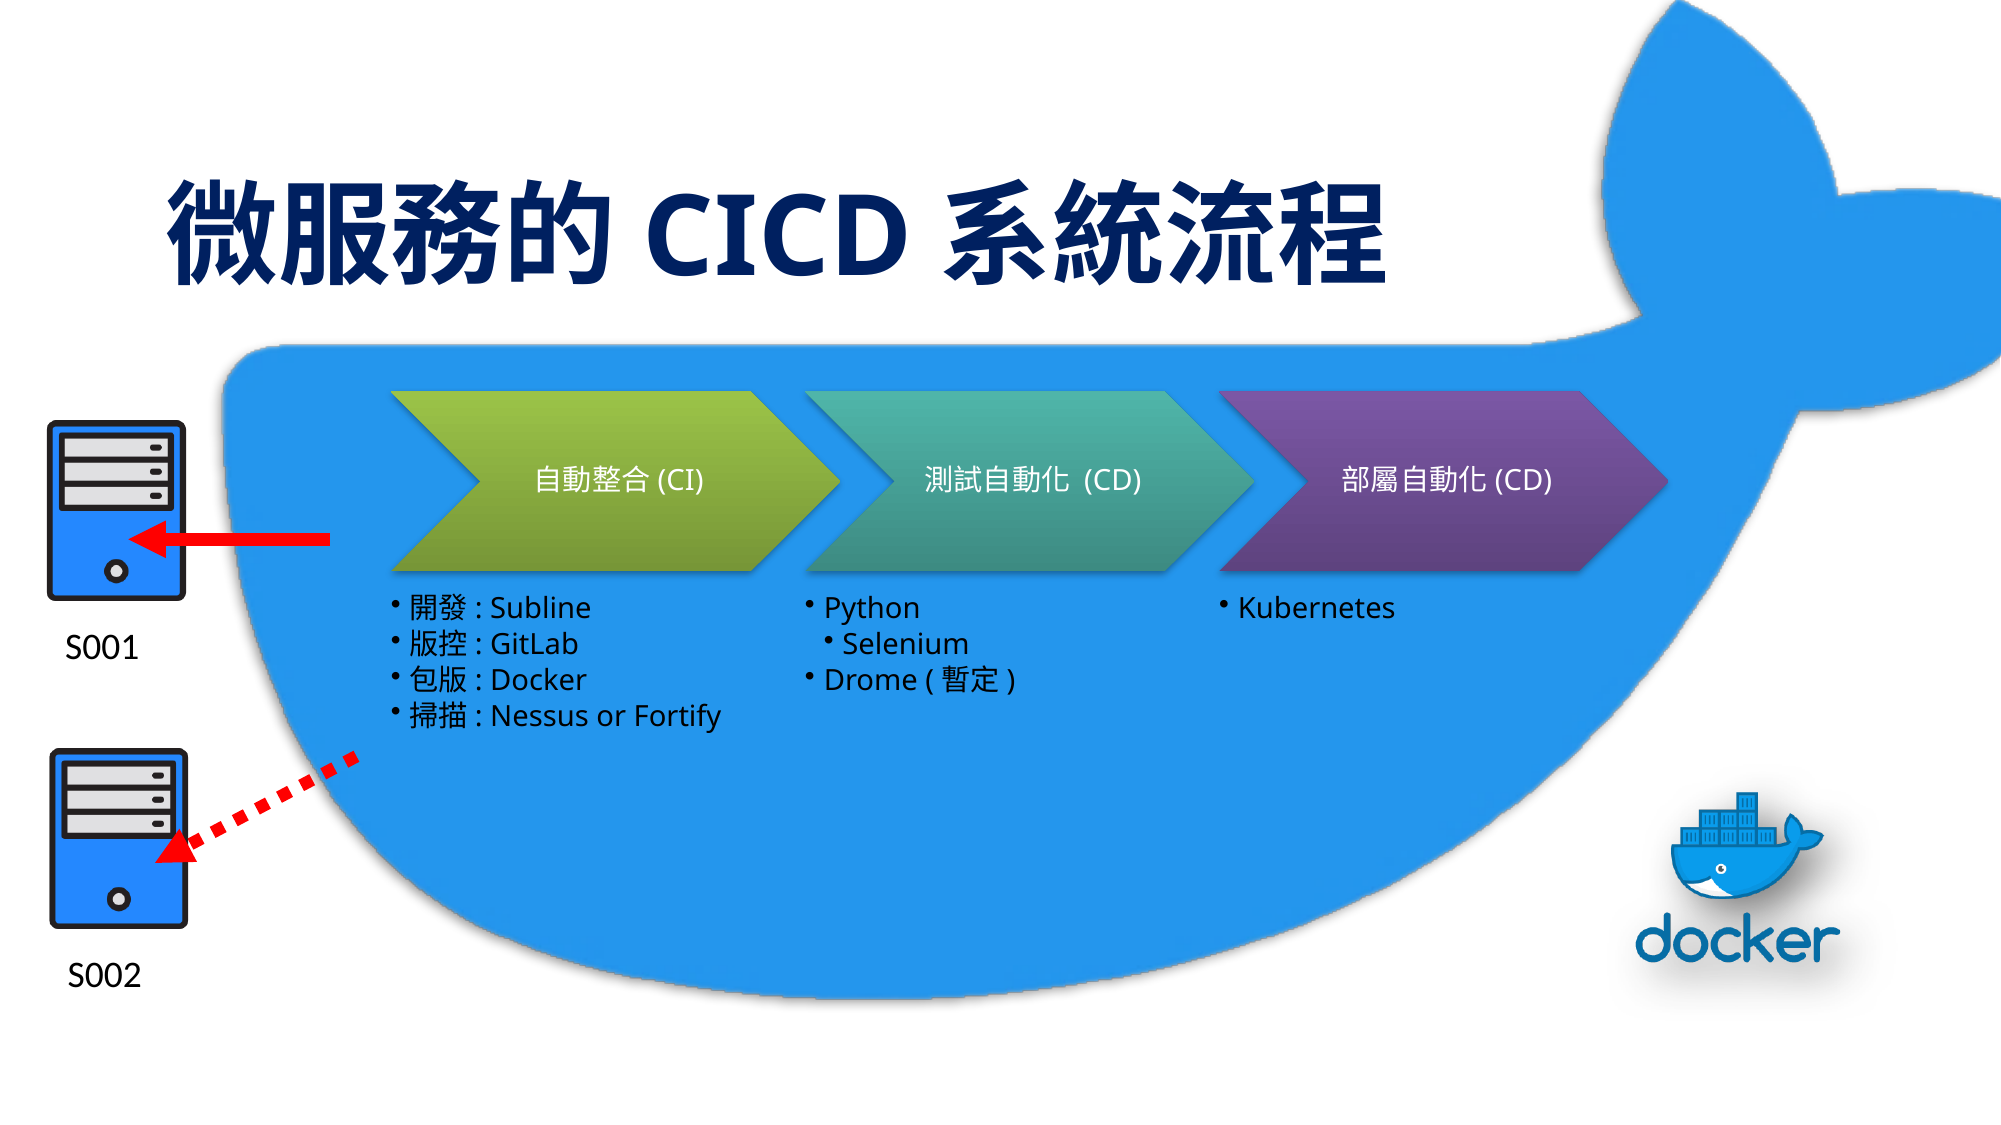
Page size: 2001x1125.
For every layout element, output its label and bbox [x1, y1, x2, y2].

text_box [154, 755, 357, 864]
text_box [27, 747, 209, 1004]
text_box [25, 420, 207, 676]
text_box [0, 0, 2000, 1044]
